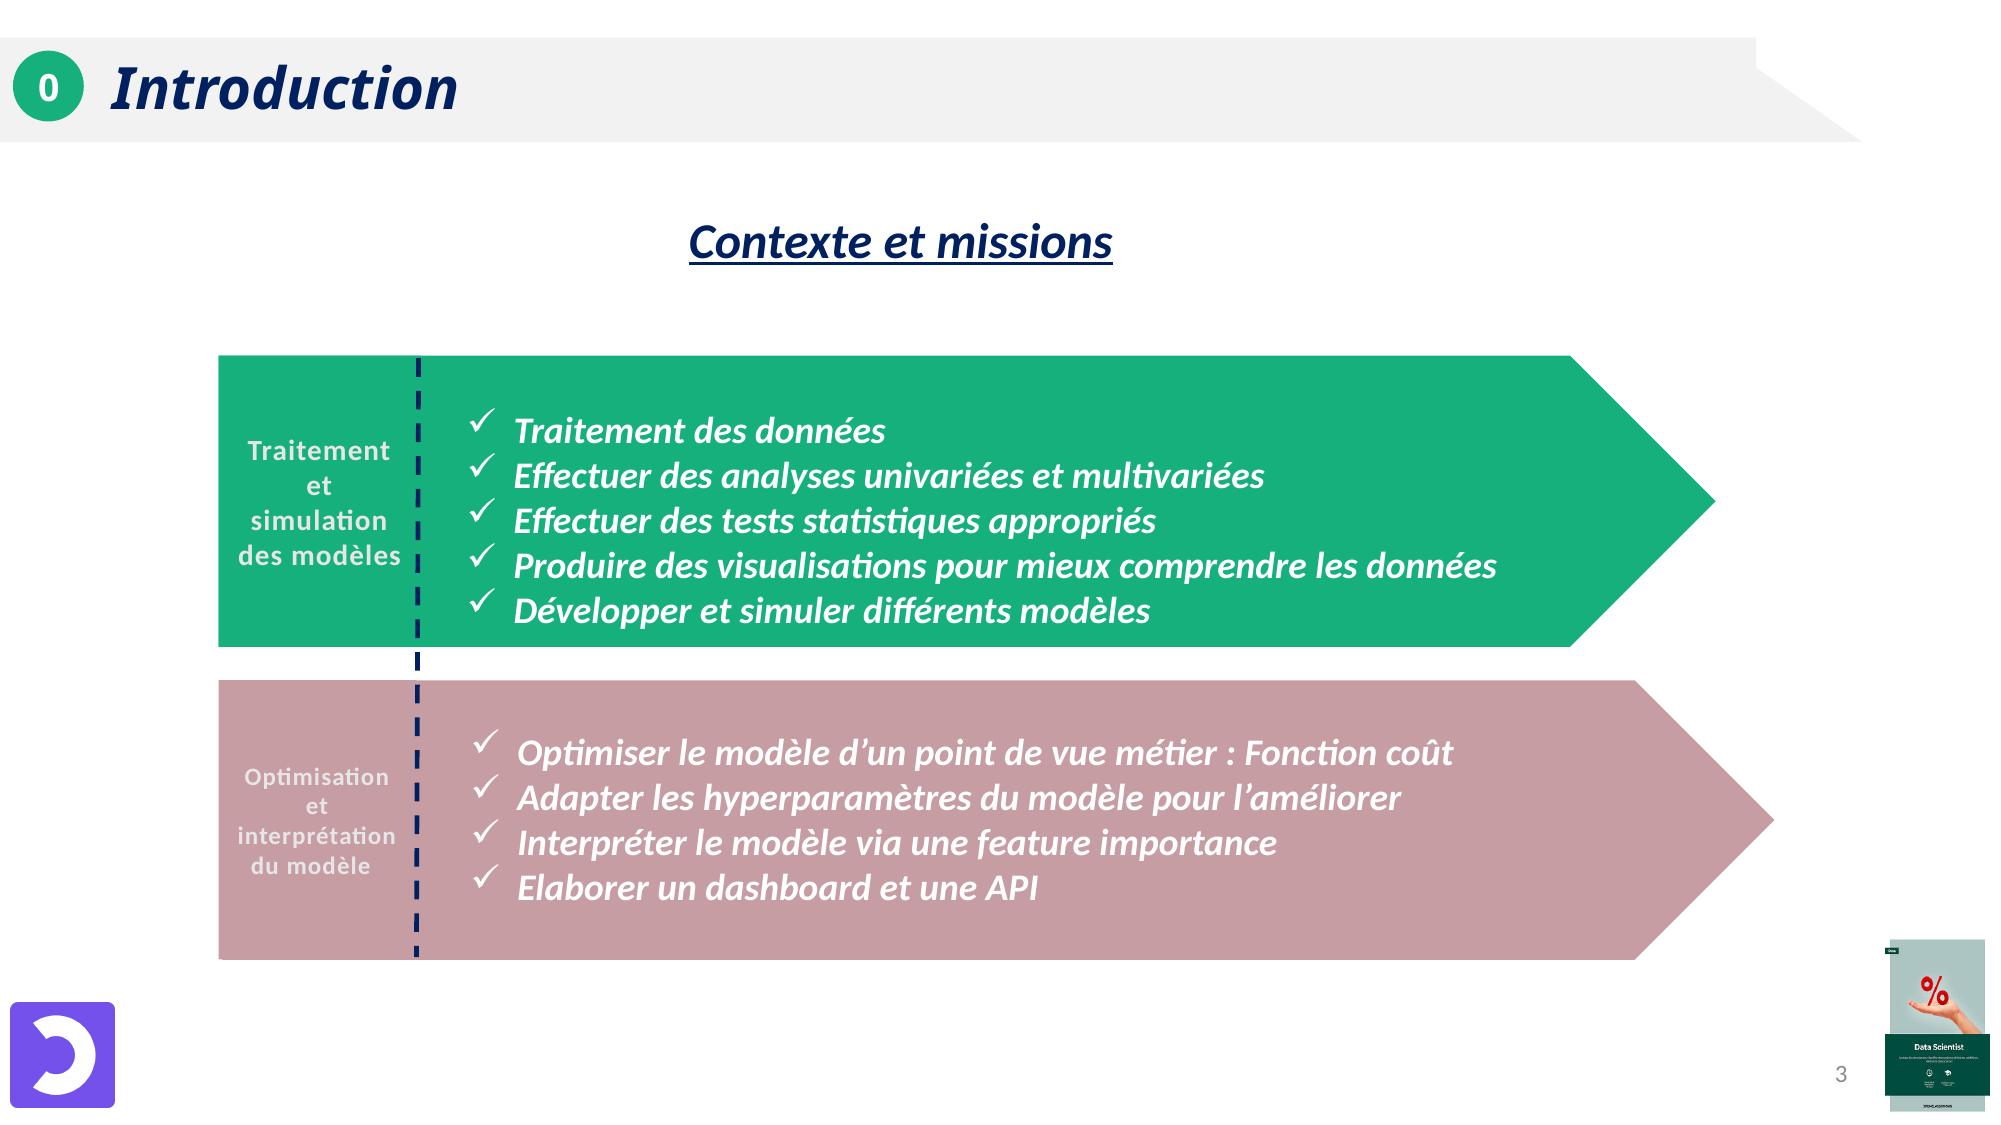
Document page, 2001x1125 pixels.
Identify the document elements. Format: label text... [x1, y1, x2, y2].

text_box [218, 355, 1716, 647]
text_box Introduction [39, 43, 1280, 129]
text_box 0 [12, 50, 85, 123]
text_box Contexte et missions [444, 208, 1357, 269]
picture [1885, 936, 1990, 1117]
picture [10, 1002, 115, 1108]
slide_number 3 [1412, 1042, 1863, 1103]
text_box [218, 680, 1775, 960]
